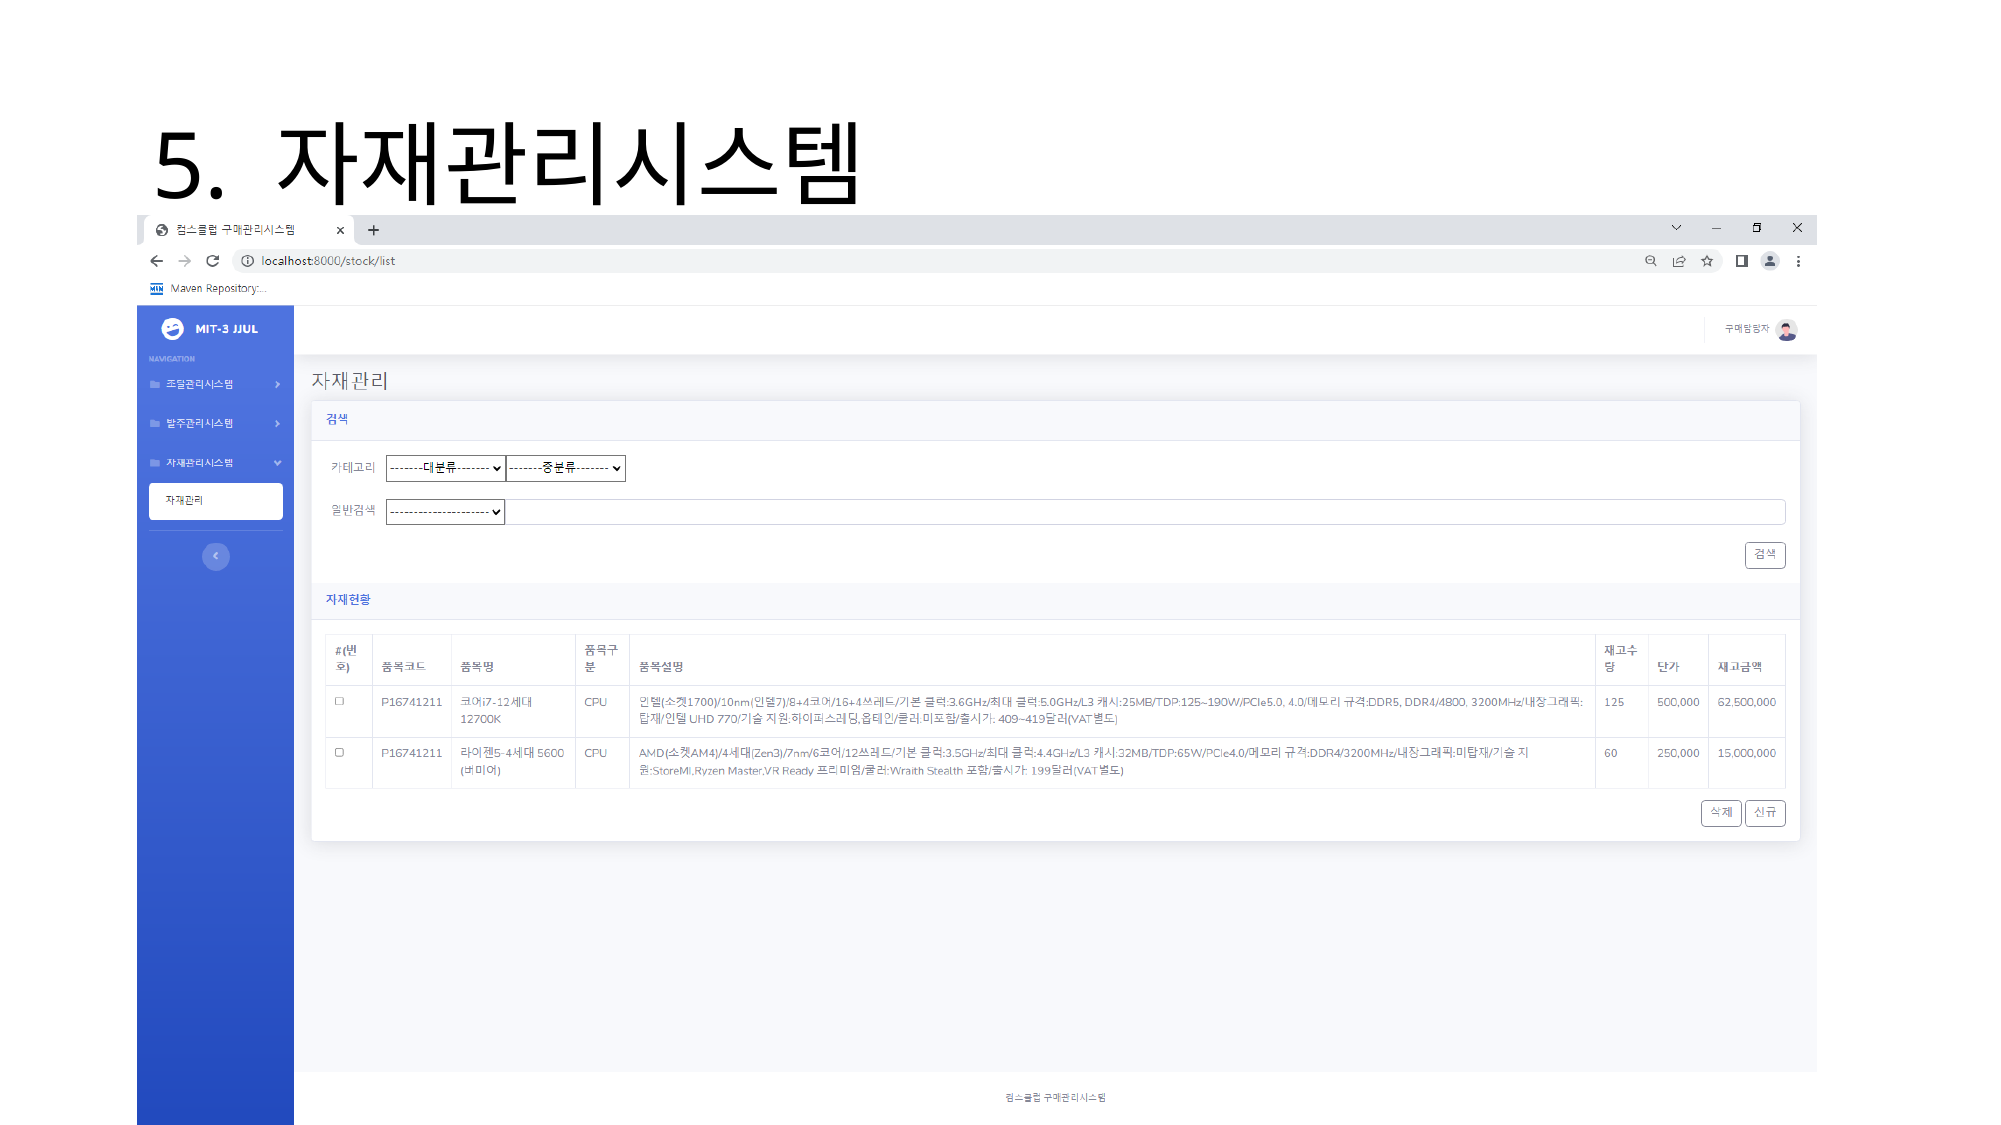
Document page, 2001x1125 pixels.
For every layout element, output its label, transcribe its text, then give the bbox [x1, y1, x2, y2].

title 5. 자재관리시스템 [137, 59, 1863, 278]
picture [137, 215, 1817, 1125]
